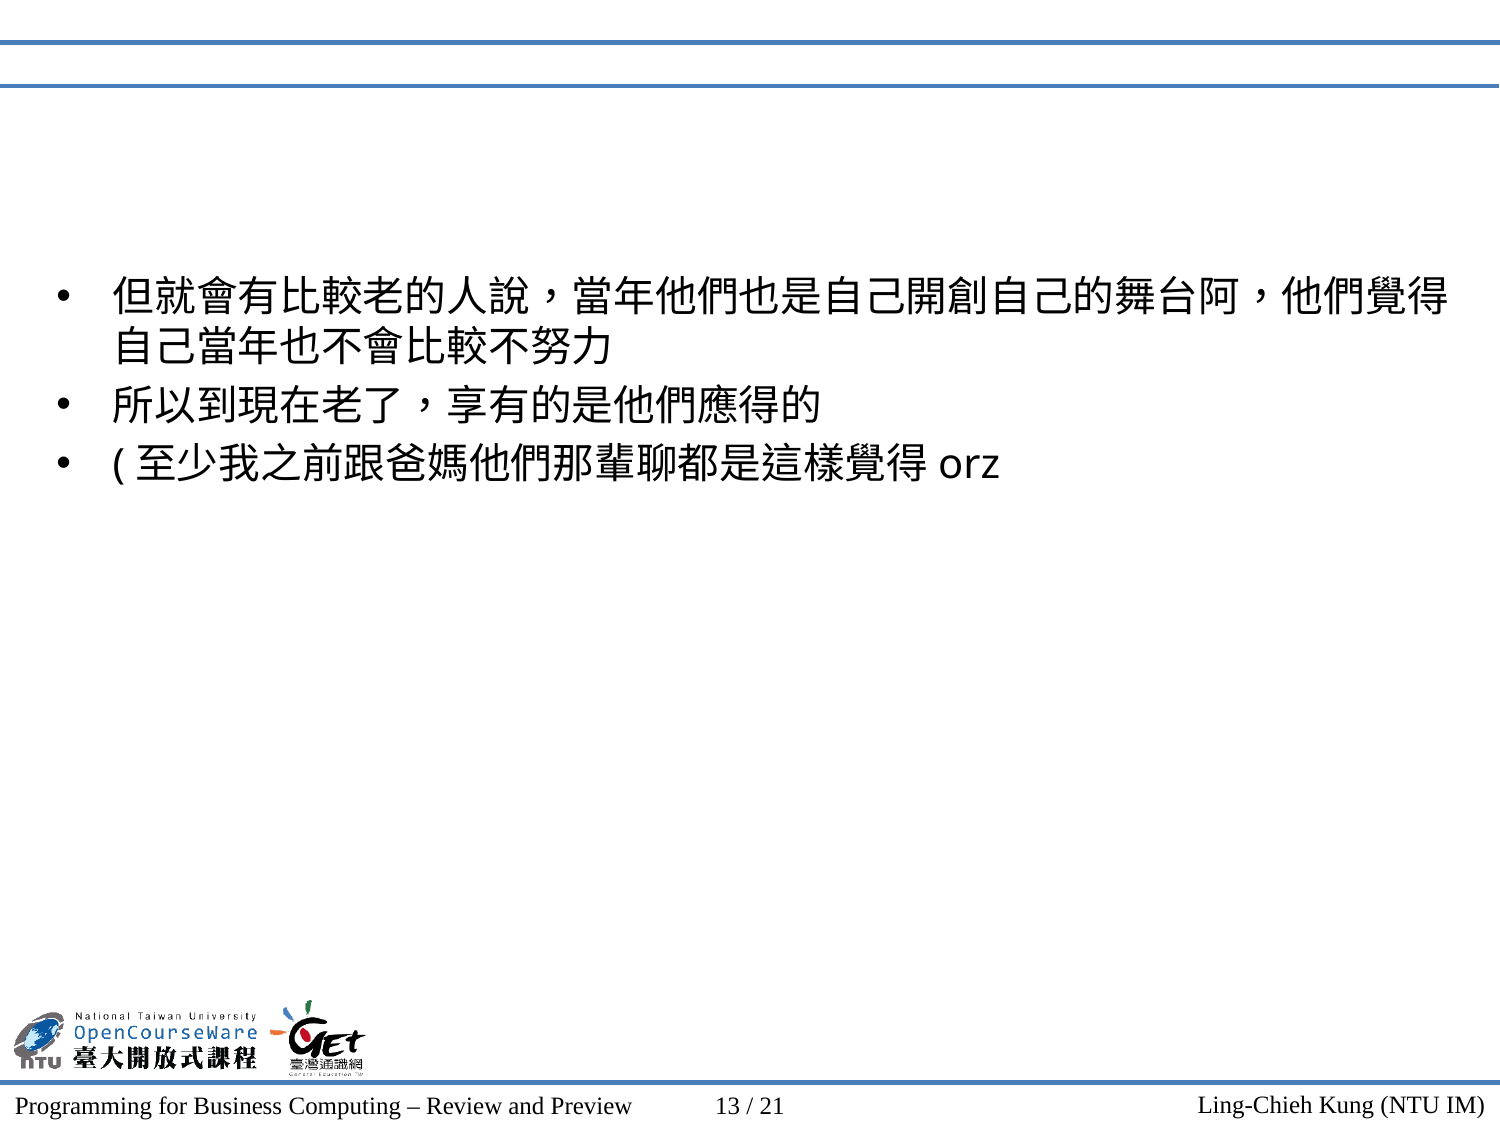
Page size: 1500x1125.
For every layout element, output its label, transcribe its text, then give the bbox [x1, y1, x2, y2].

list 但就會有比較老的人說，當年他們也是自己開創自己的舞台阿，他們覺得自己當年也不會比較不努力 所以到現在老了，享有的是他們應得的 (至少我之前跟爸媽他們那輩聊都是這樣覺得orz [41, 262, 1471, 1071]
picture [0, 999, 373, 1083]
